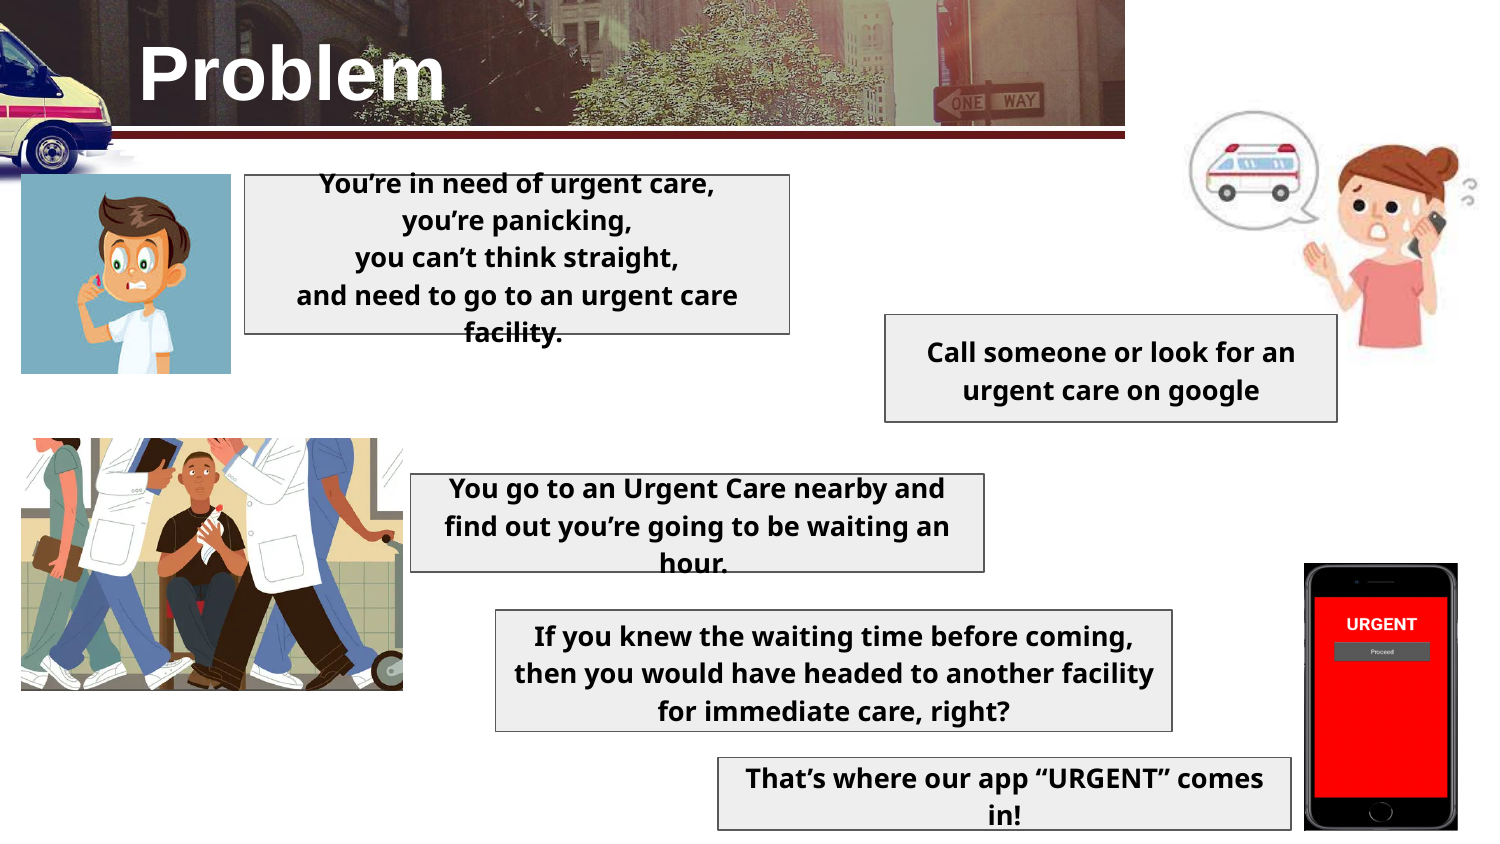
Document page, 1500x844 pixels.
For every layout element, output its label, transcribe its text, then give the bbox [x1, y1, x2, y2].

text_box You’re in need of urgent care, you’re panicking, you can’t think straight, and need to go to an urgent care facility. [244, 174, 790, 335]
text_box If you knew the waiting time before coming, then you would have headed to another facility for immediate care, right? [495, 609, 1173, 732]
text_box That’s where our app “URGENT” comes in! [717, 757, 1292, 831]
text_box You go to an Urgent Care nearby and find out you’re going to be waiting an hour. [410, 474, 984, 573]
picture [0, 0, 1125, 844]
title Problem [123, 20, 1377, 119]
picture [1172, 78, 1494, 375]
text_box Call someone or look for an urgent care on google [885, 314, 1338, 422]
picture [1304, 563, 1458, 831]
